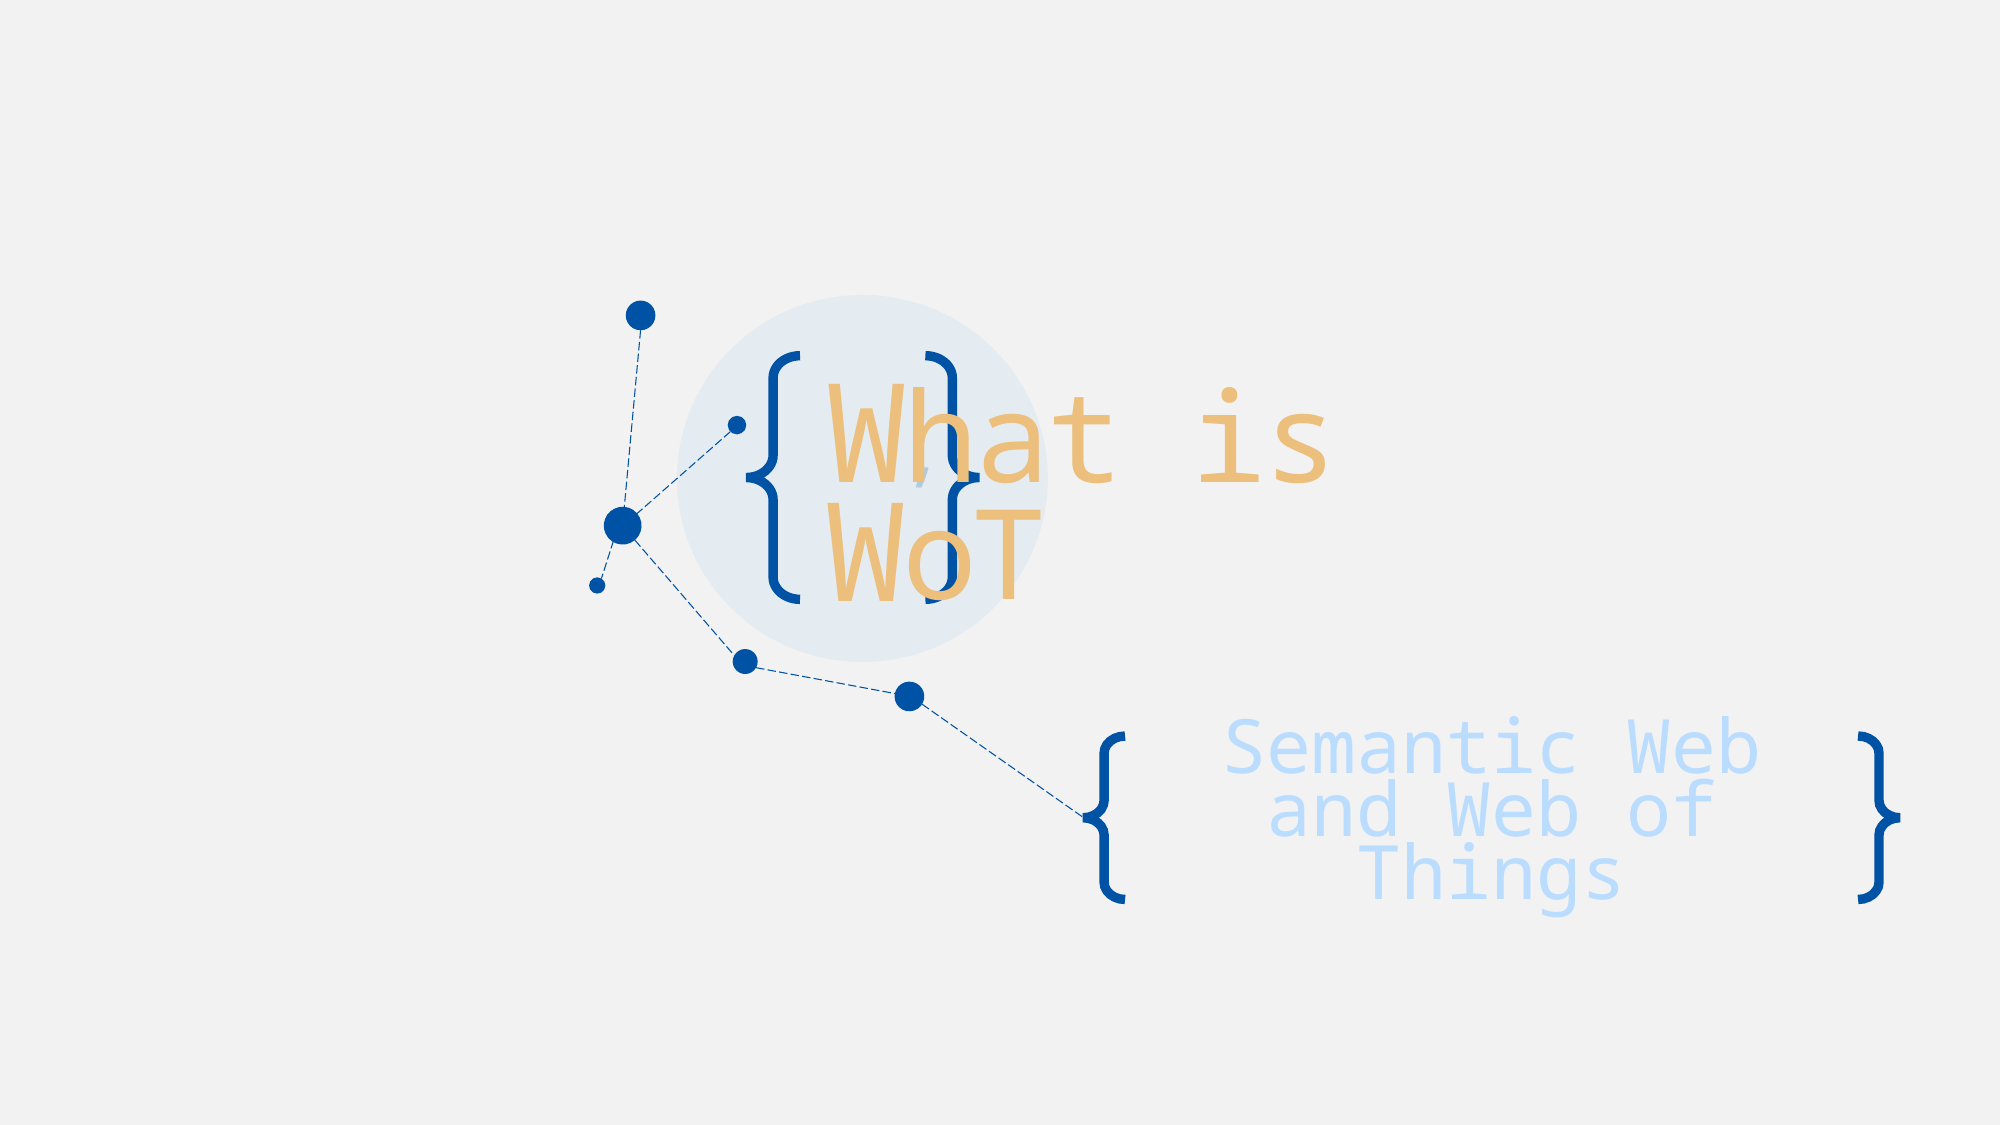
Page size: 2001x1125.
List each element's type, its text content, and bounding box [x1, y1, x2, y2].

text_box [921, 704, 1084, 818]
text_box Semantic Web and Web of Things [1129, 758, 1854, 878]
text_box oT [887, 508, 1363, 628]
text_box W [809, 506, 887, 627]
text_box W [809, 387, 925, 506]
text_box [731, 647, 759, 676]
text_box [756, 667, 895, 694]
text_box [625, 507, 643, 546]
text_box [636, 431, 731, 514]
text_box [1083, 735, 1126, 900]
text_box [601, 506, 625, 579]
text_box [726, 414, 748, 436]
text_box [1857, 735, 1901, 900]
text_box [588, 576, 607, 595]
text_box [679, 293, 1027, 664]
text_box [634, 540, 735, 656]
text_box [624, 330, 641, 507]
text_box [893, 680, 926, 713]
text_box [925, 355, 953, 391]
text_box hat is [888, 391, 1363, 508]
text_box [746, 355, 801, 600]
text_box [624, 299, 657, 332]
